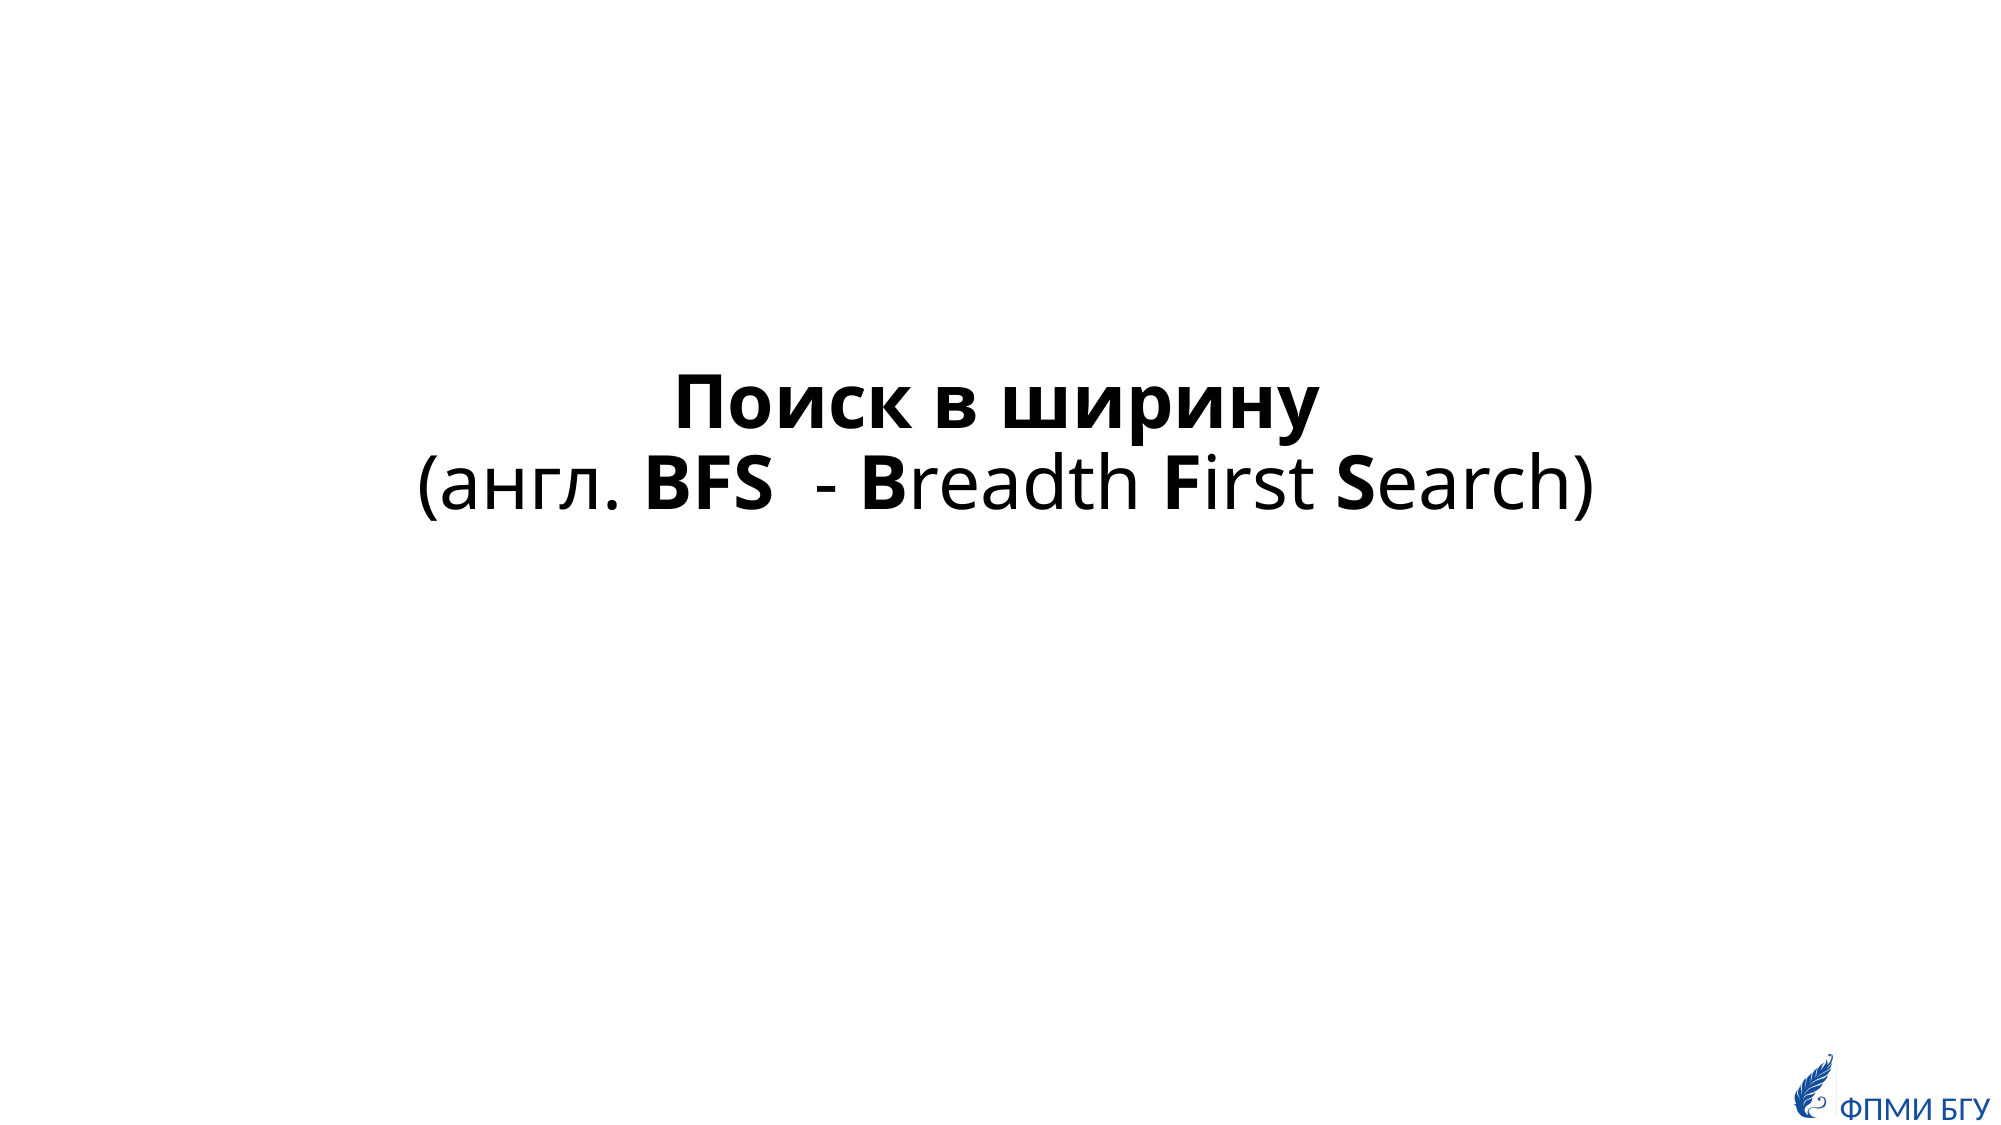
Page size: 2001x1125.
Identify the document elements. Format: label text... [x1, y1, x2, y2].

picture [1793, 1053, 1837, 1118]
text_box ФПМИ БГУ [1830, 1087, 2000, 1125]
title Поиск в ширину (англ. BFS - Breadth First Search) [326, 336, 1686, 554]
